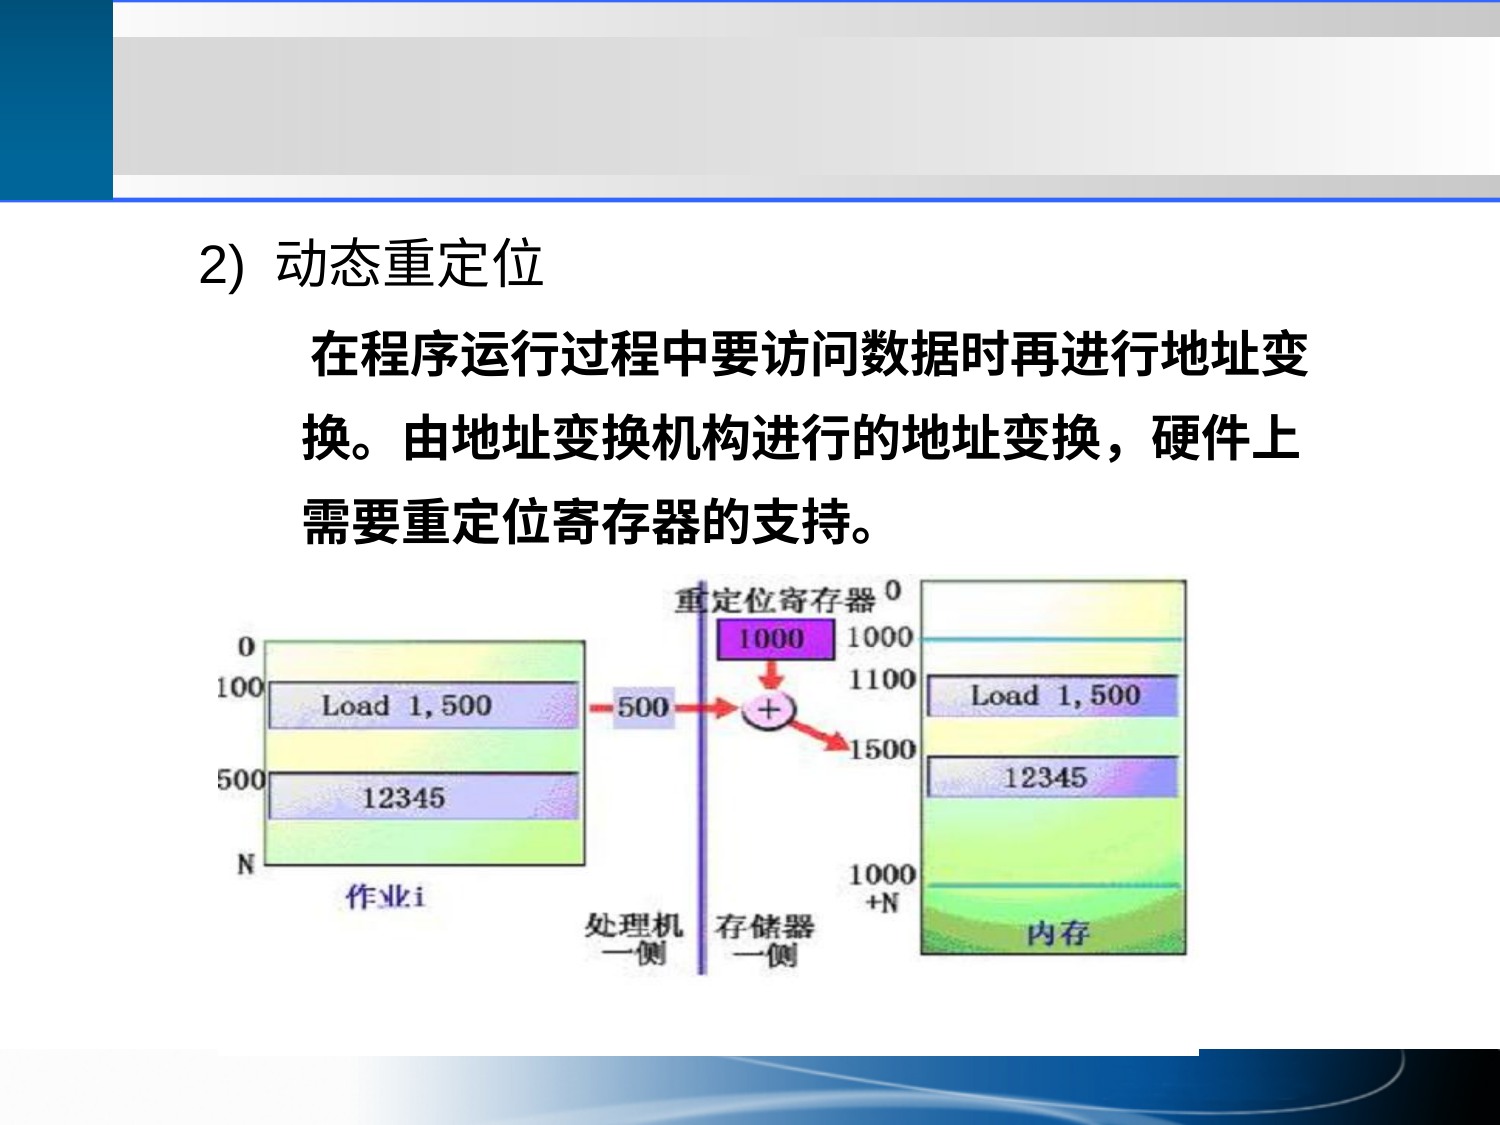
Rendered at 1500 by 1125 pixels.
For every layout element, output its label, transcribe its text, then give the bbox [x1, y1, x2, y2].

picture [0, 573, 1500, 1125]
title 2) 动态重定位 [170, 219, 573, 304]
list 在程序运行过程中要访问数据时再进行地址变换。由地址变换机构进行的地址变换，硬件上需要重定位寄存器的支持。 [229, 290, 1330, 613]
